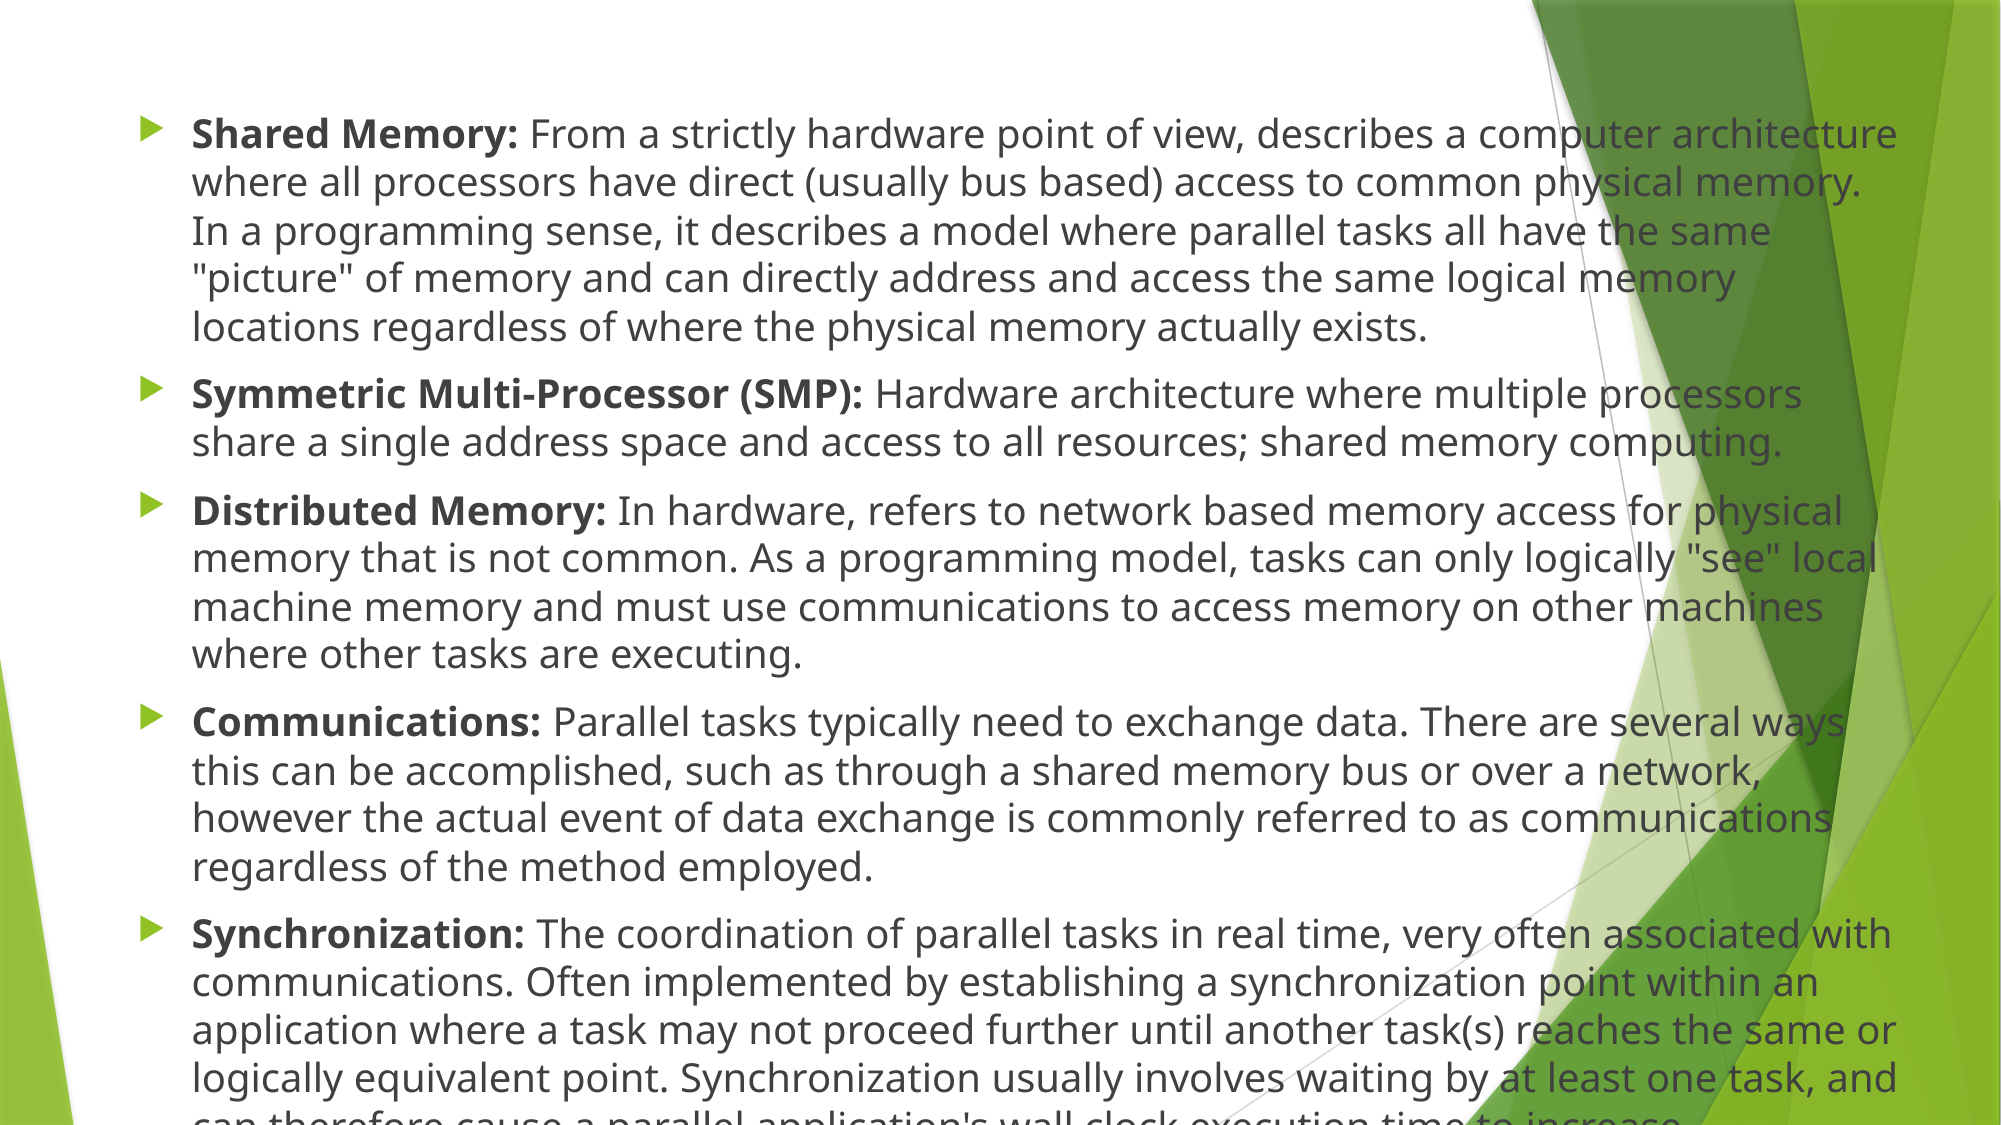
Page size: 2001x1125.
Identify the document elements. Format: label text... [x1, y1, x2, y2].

list Shared Memory: From a strictly hardware point of view, describes a computer architecture where all processors have direct (usually bus based) access to common physical memory. In a programming sense, it describes a model where parallel tasks all have the same "picture" of memory and can directly address and access the same logical memory locations regardless of where the physical memory actually exists. Symmetric Multi-Processor (SMP): Hardware architecture where multiple processors share a single address space and access to all resources; shared memory computing. Distributed Memory: In hardware, refers to network based memory access for physical memory that is not common. As a programming model, tasks can only logically "see" local machine memory and must use communications to access memory on other machines where other tasks are executing. Communications: Parallel tasks typically need to exchange data. There are several ways this can be accomplished, such as through a shared memory bus or over a network, however the actual event of data exchange is commonly referred to as communications regardless of the method employed. Synchronization: The coordination of parallel tasks in real time, very often associated with communications. Often implemented by establishing a synchronization point within an application where a task may not proceed further until another task(s) reaches the same or logically equivalent point. Synchronization usually involves waiting by at least one task, and can therefore cause a parallel application's wall clock execution time to increase. [122, 101, 1921, 1125]
